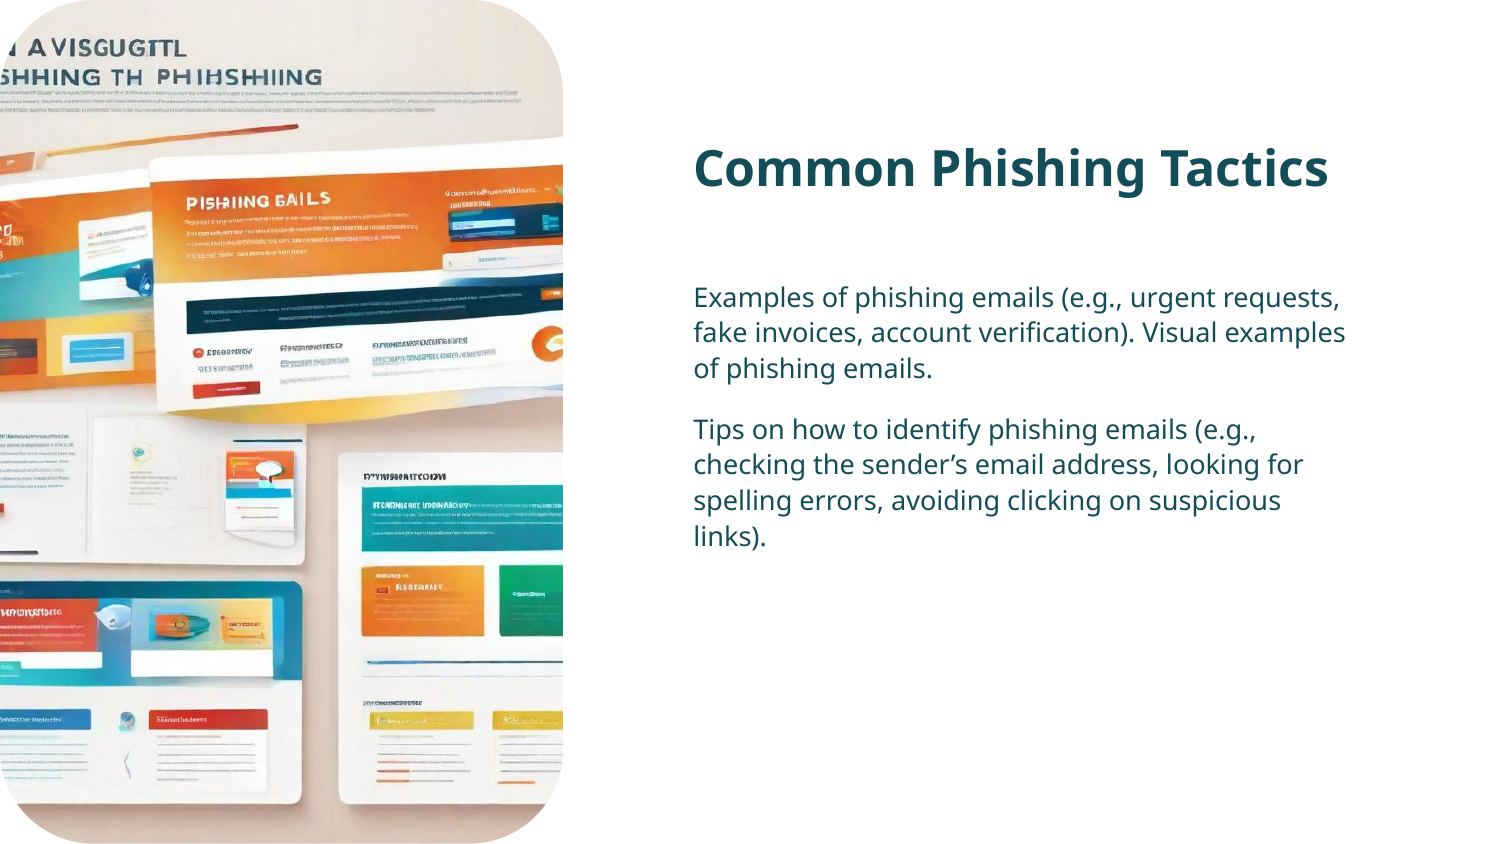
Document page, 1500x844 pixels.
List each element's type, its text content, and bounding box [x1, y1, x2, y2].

title Common Phishing Tactics [678, 106, 1379, 226]
subtitle Examples of phishing emails (e.g., urgent requests, fake invoices, account verification). Visual examples of phishing emails. Tips on how to identify phishing emails (e.g., checking the sender’s email address, looking for spelling errors, avoiding clicking on suspicious links). [678, 261, 1364, 584]
picture [0, 0, 564, 844]
